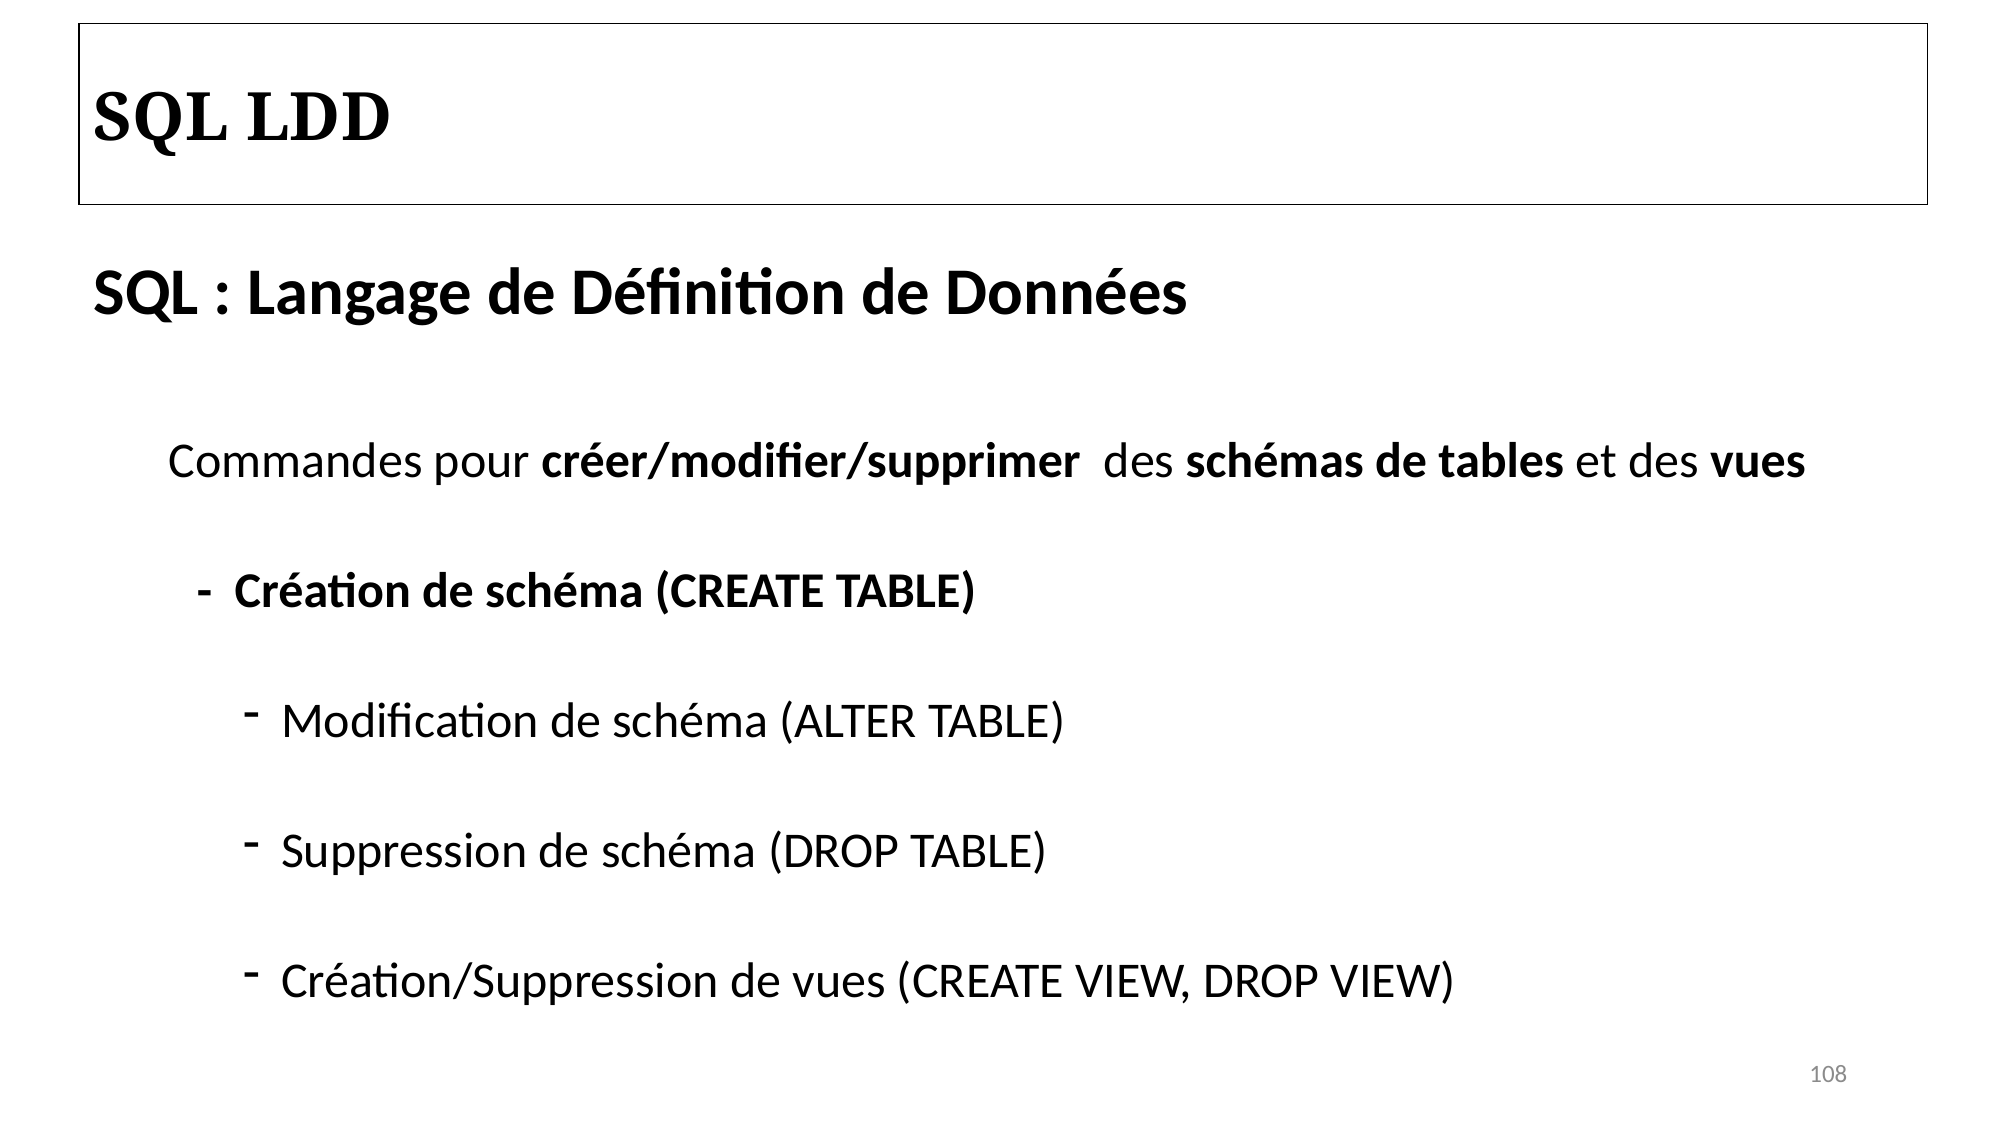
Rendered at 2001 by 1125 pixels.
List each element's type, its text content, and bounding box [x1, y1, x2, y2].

text_box SQL : Langage de Définition de Données Commandes pour créer/modifier/supprimer des schémas de tables et des vues - Création de schéma (CREATE TABLE) Modification de schéma (ALTER TABLE) Suppression de schéma (DROP TABLE) Création/Suppression de vues (CREATE VIEW, DROP VIEW) [78, 240, 1902, 1103]
text_box SQL LDD [78, 23, 1928, 205]
